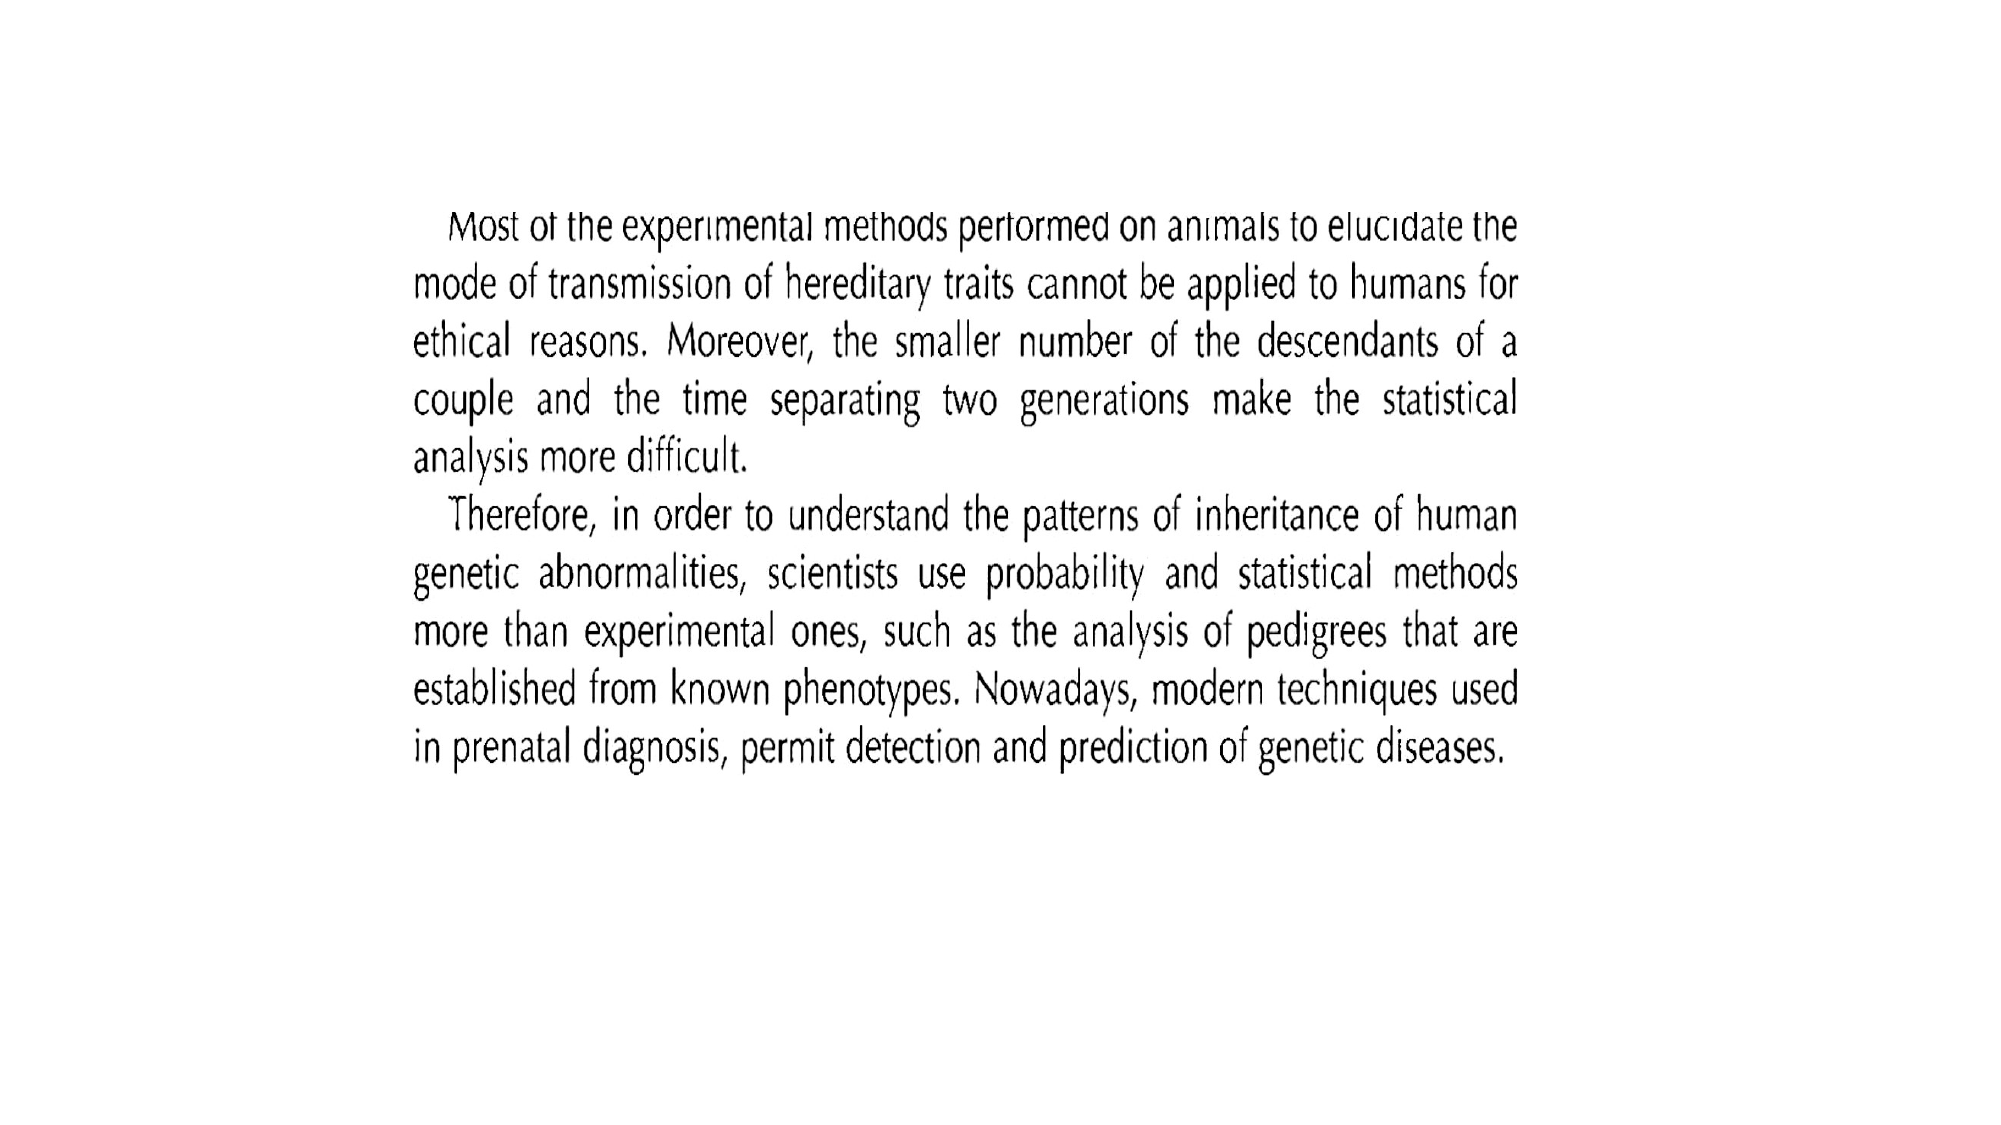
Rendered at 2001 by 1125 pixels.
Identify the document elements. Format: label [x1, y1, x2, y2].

text_box [412, 212, 1519, 776]
